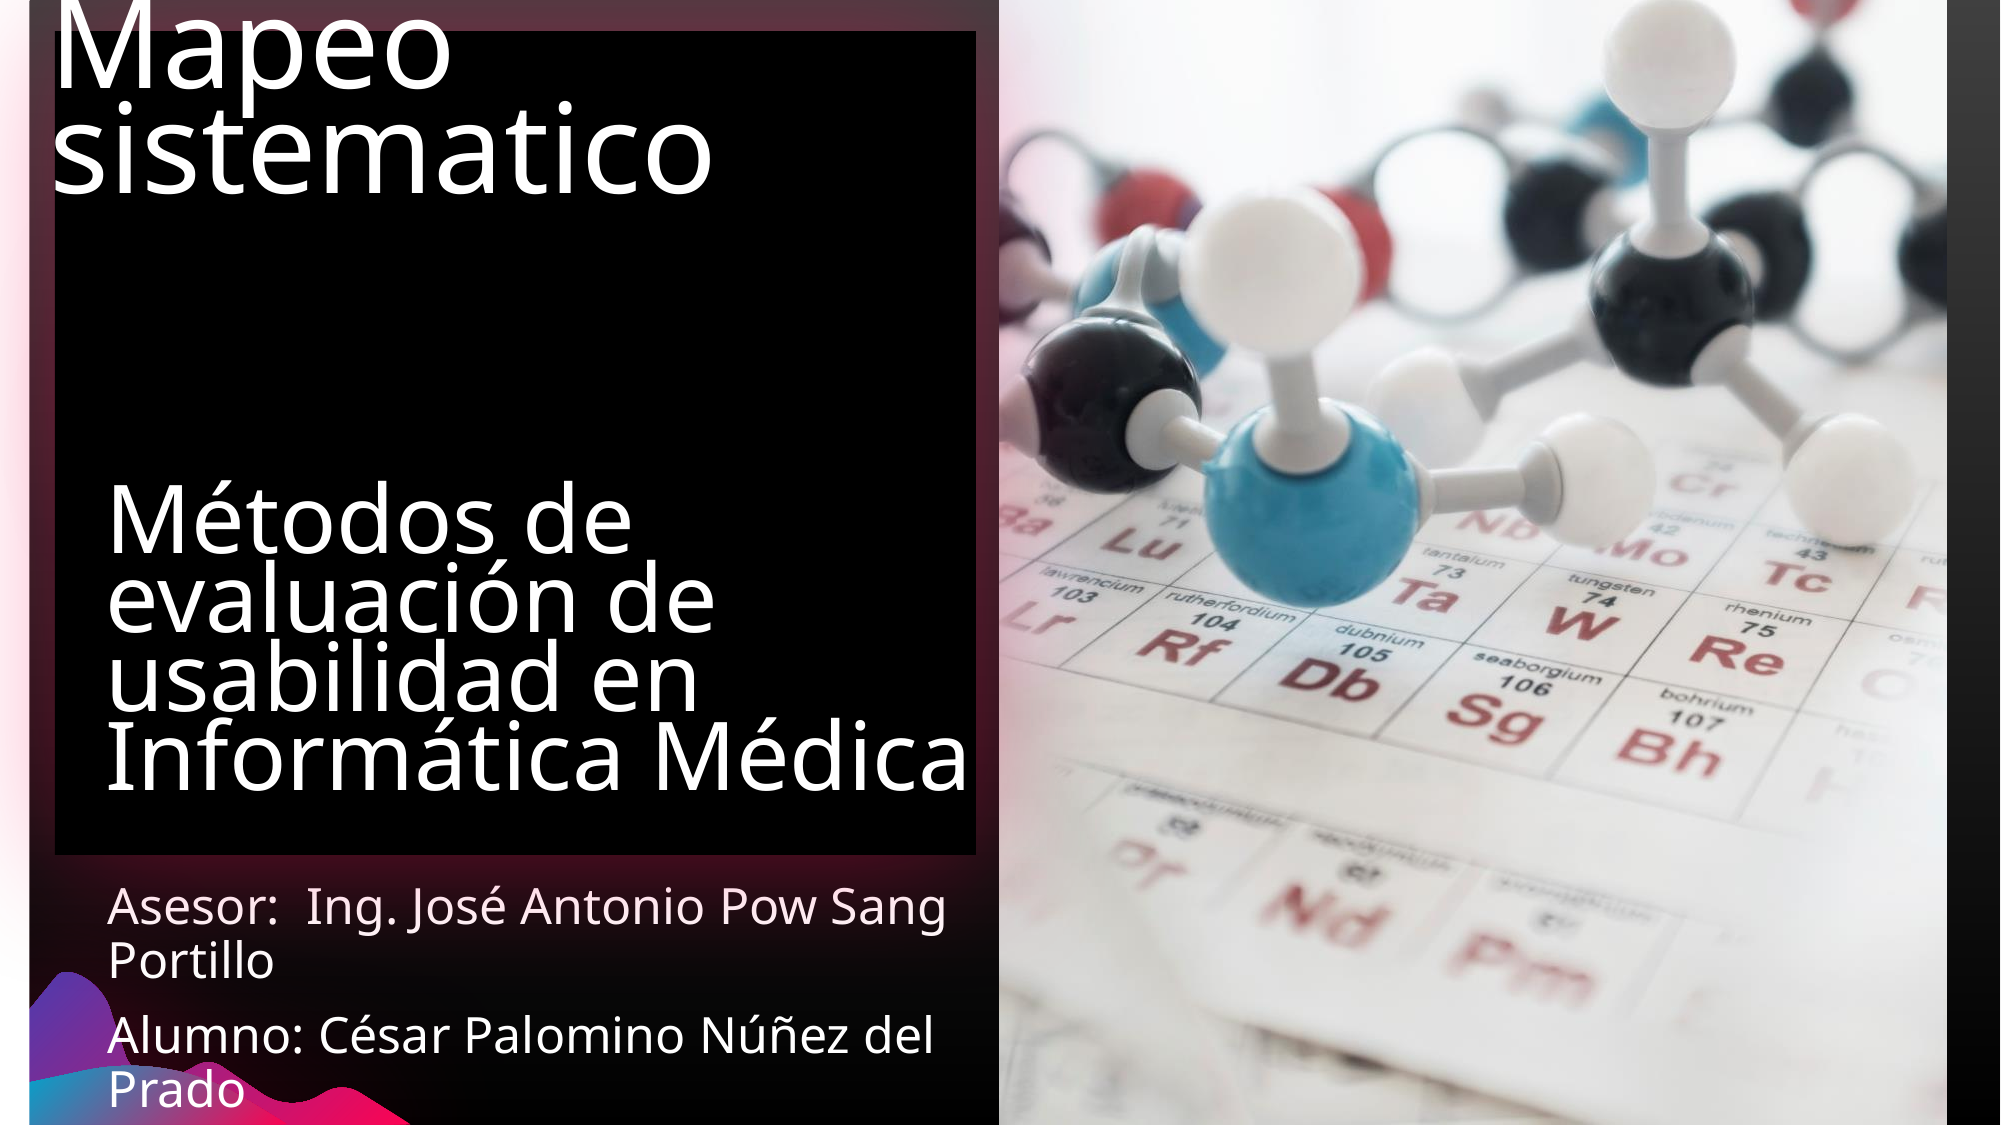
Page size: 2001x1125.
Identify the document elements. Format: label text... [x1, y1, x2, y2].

text_box Mapeo sistematico [49, 0, 999, 219]
subtitle Asesor: Ing. José Antonio Pow Sang Portillo Alumno: César Palomino Núñez del Prado [107, 881, 999, 1054]
picture [999, 0, 1947, 1125]
title Métodos de evaluación de usabilidad en Informática Médica [105, 417, 977, 810]
text_box [54, 219, 977, 856]
